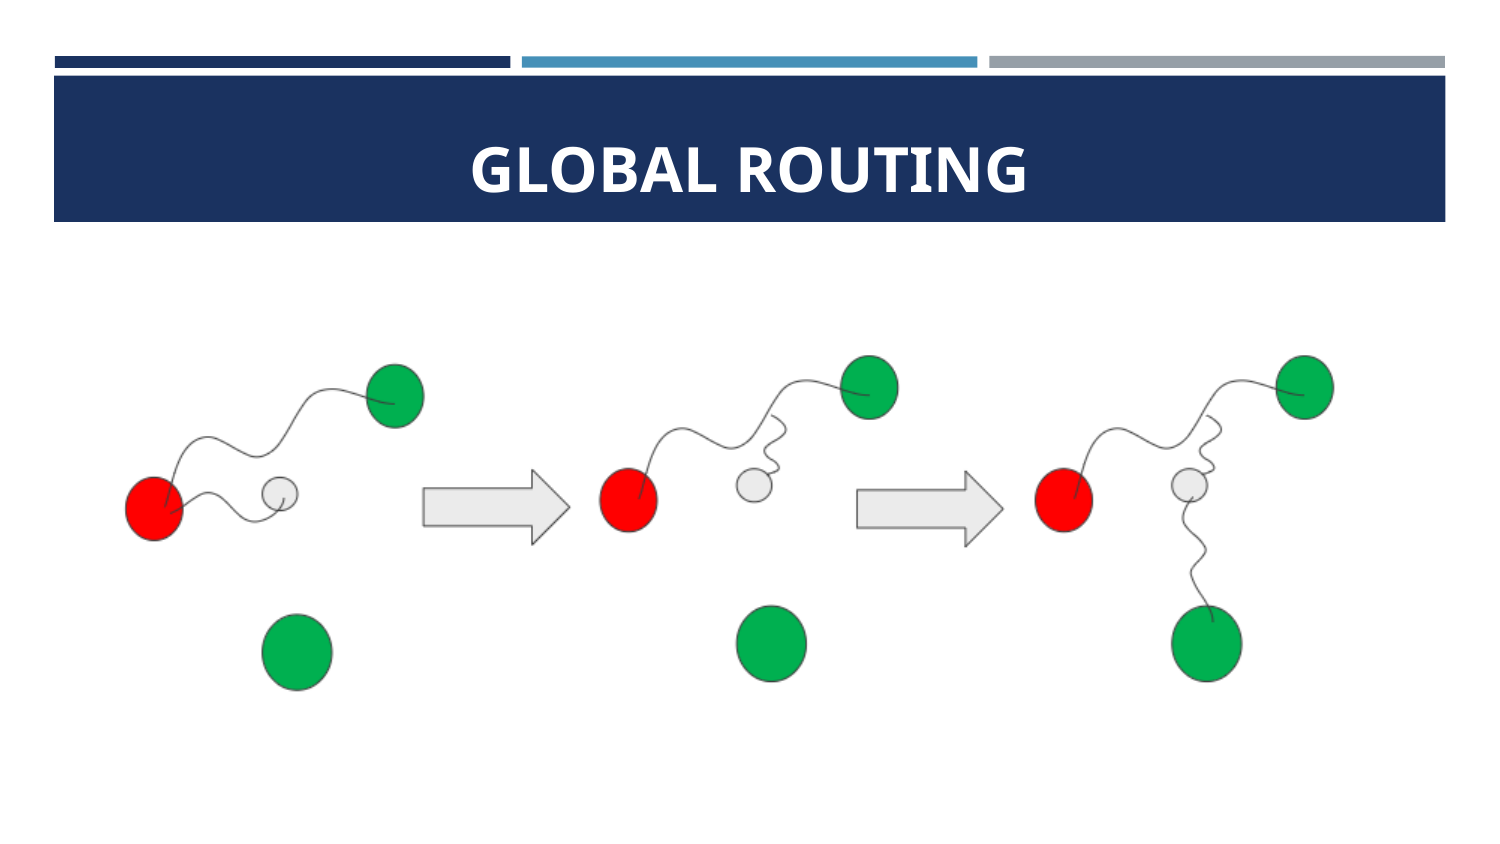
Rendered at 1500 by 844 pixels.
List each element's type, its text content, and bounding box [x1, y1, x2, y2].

title GLOBAL ROUTING [71, 86, 1429, 212]
picture [82, 260, 1354, 780]
